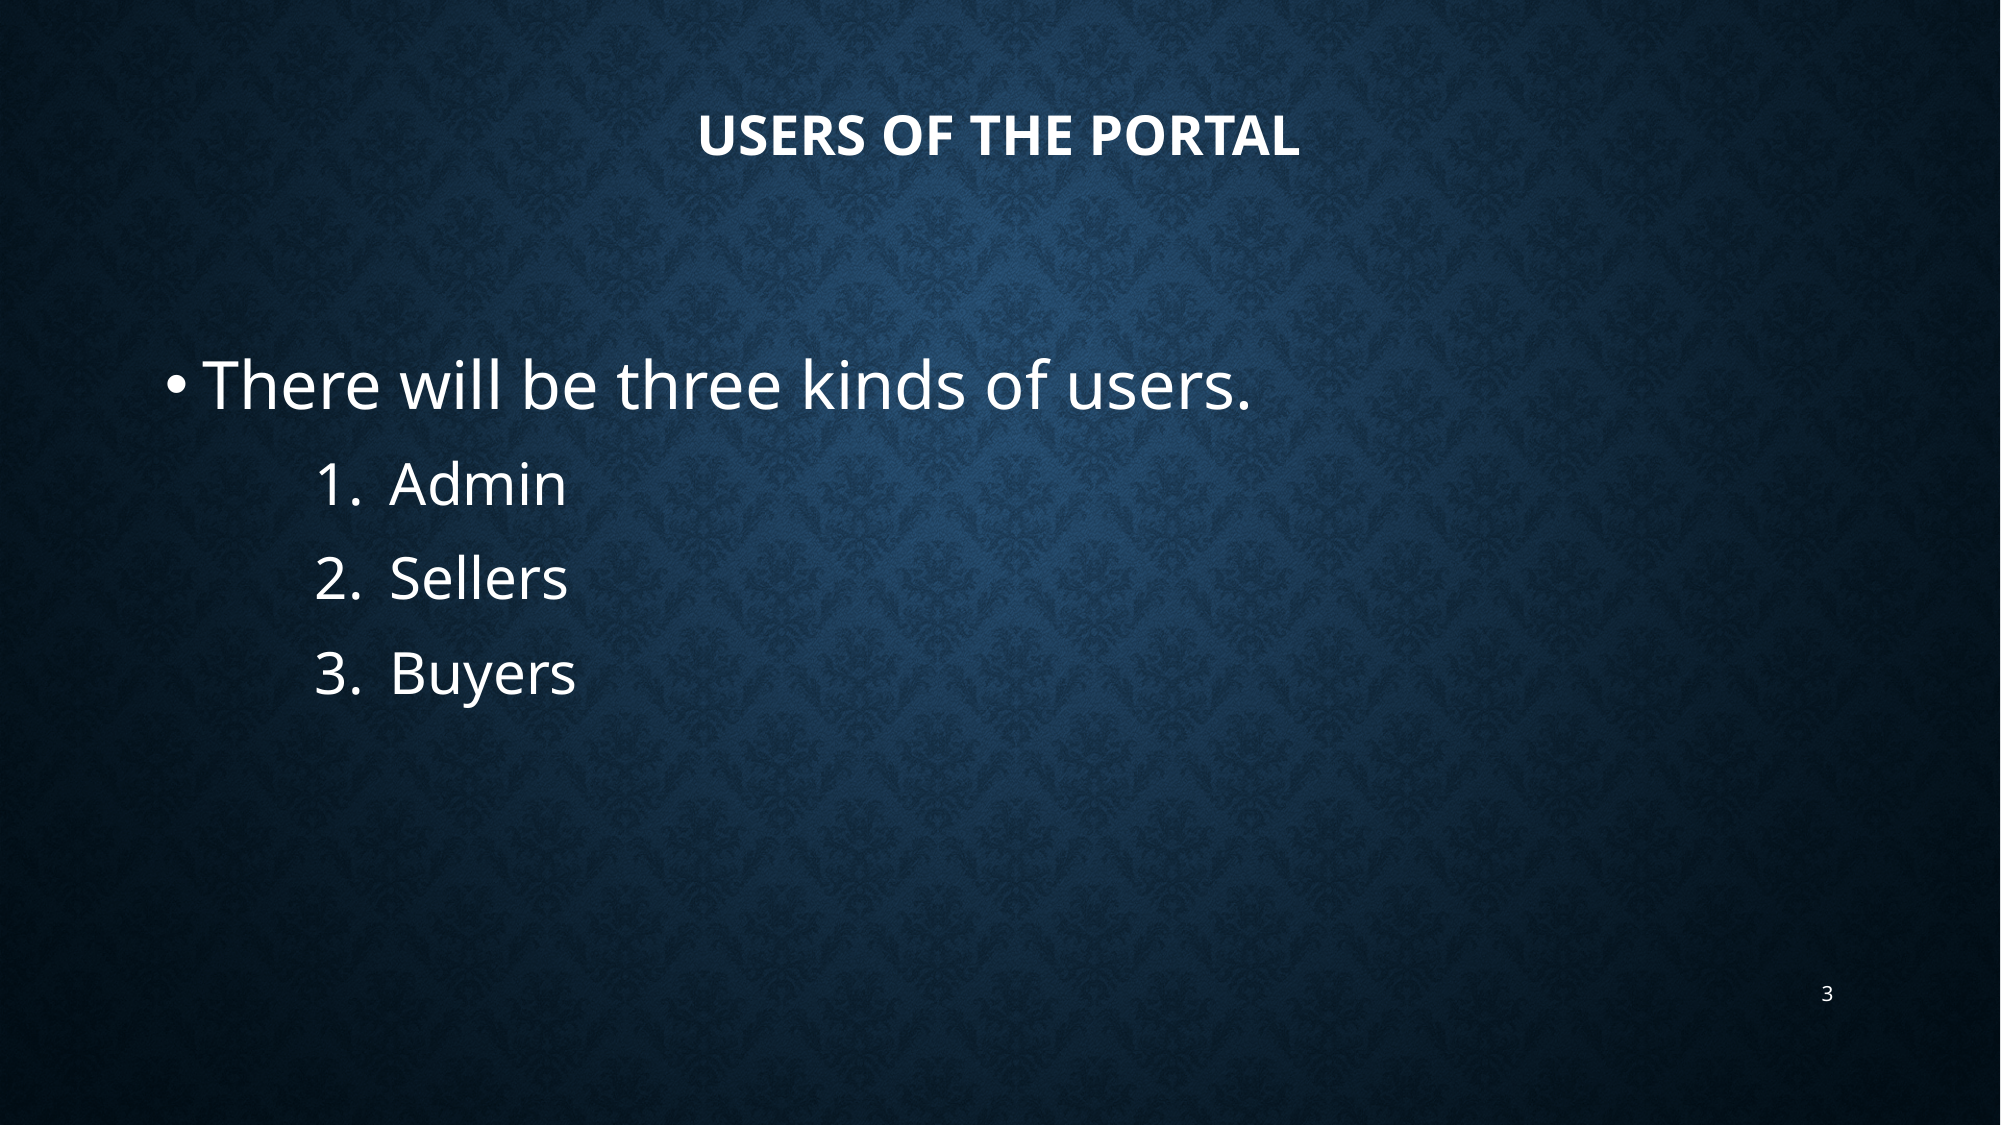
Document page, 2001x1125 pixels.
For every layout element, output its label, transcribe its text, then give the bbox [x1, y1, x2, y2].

title Users of the portal [149, 99, 1849, 175]
slide_number 3 [1724, 965, 1849, 1025]
list There will be three kinds of users. Admin Sellers Buyers [149, 319, 1849, 950]
